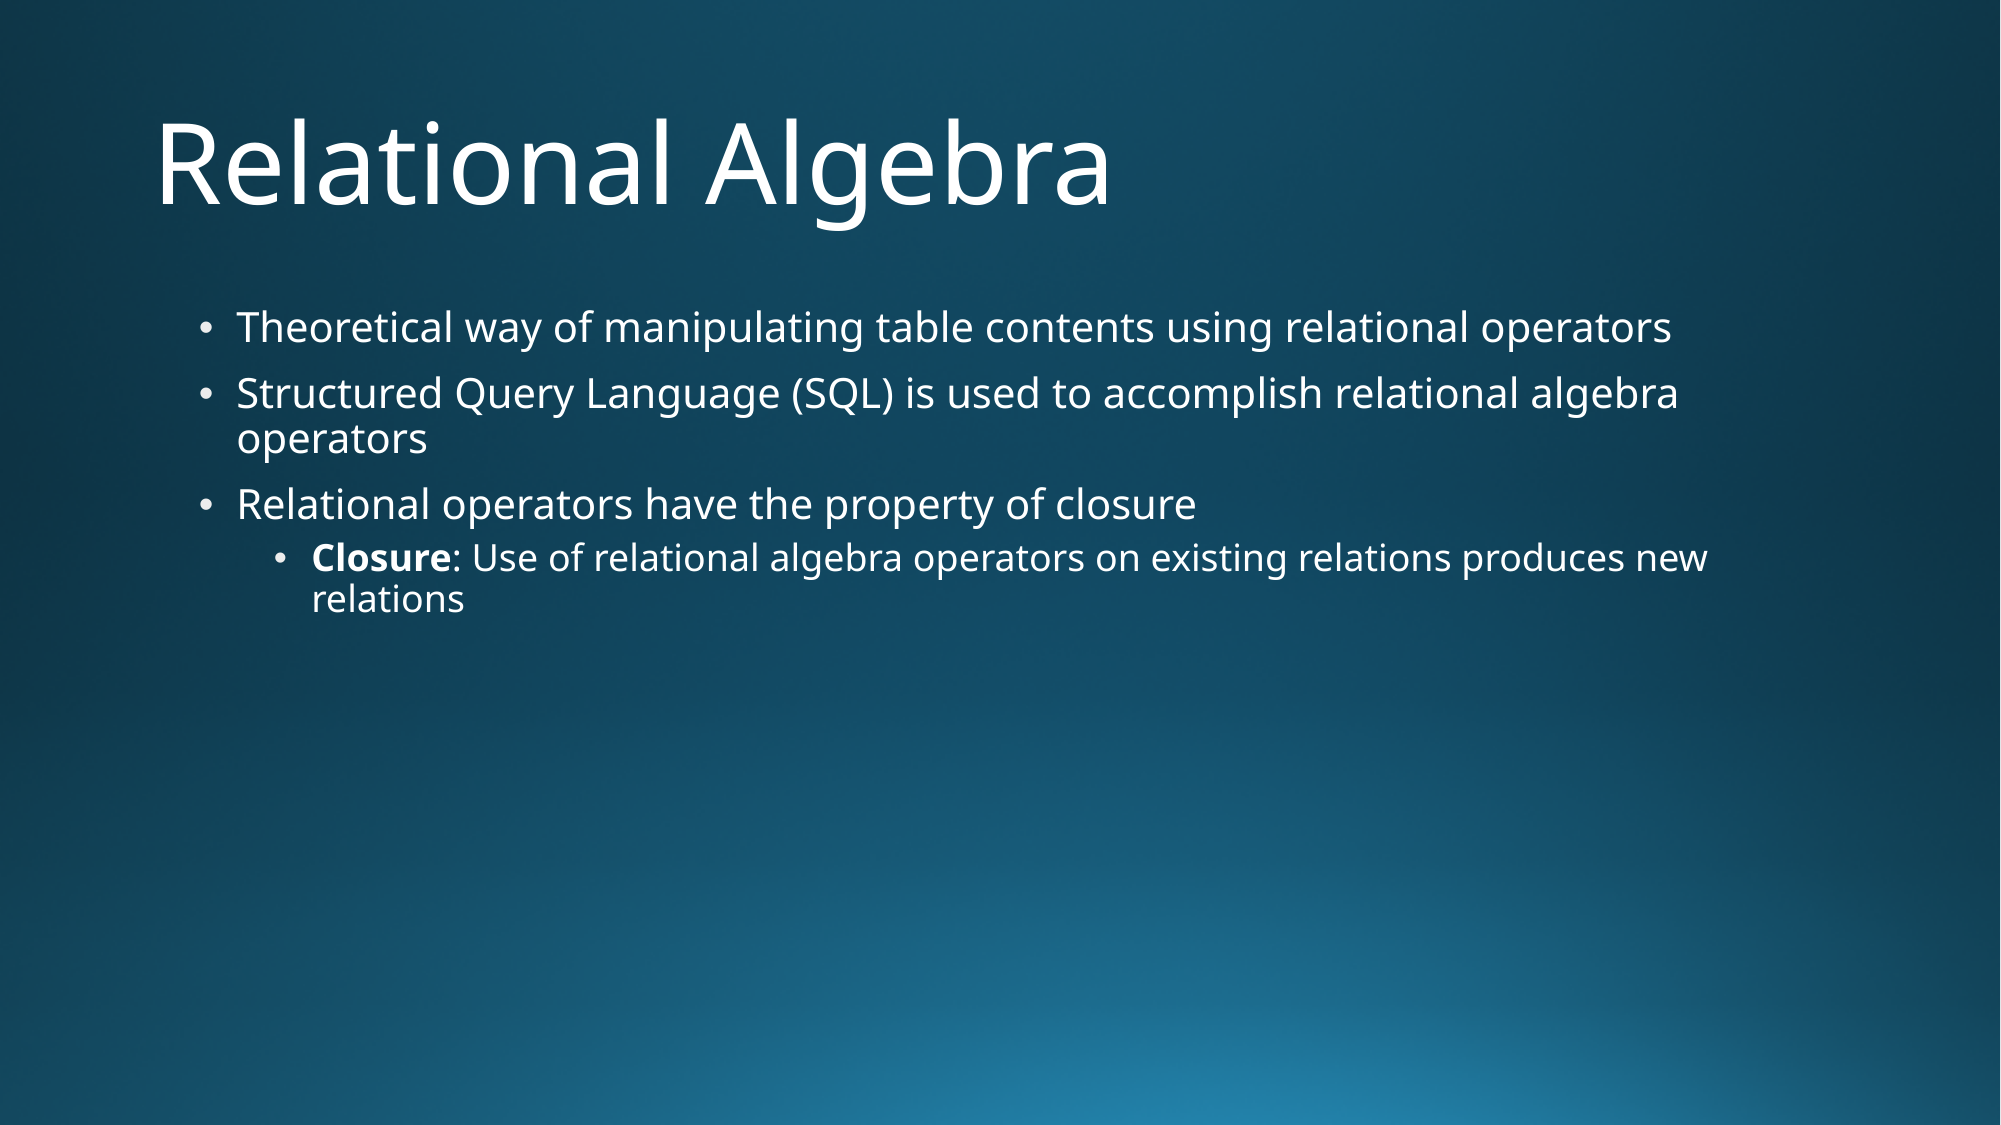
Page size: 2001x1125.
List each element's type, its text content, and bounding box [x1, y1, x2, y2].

title Relational Algebra [137, 59, 1863, 278]
picture [0, 0, 2001, 1125]
list Theoretical way of manipulating table contents using relational operators Structured Query Language (SQL) is used to accomplish relational algebra operators Relational operators have the property of closure Closure: Use of relational algebra operators on existing relations produces new relations [183, 299, 1863, 1014]
